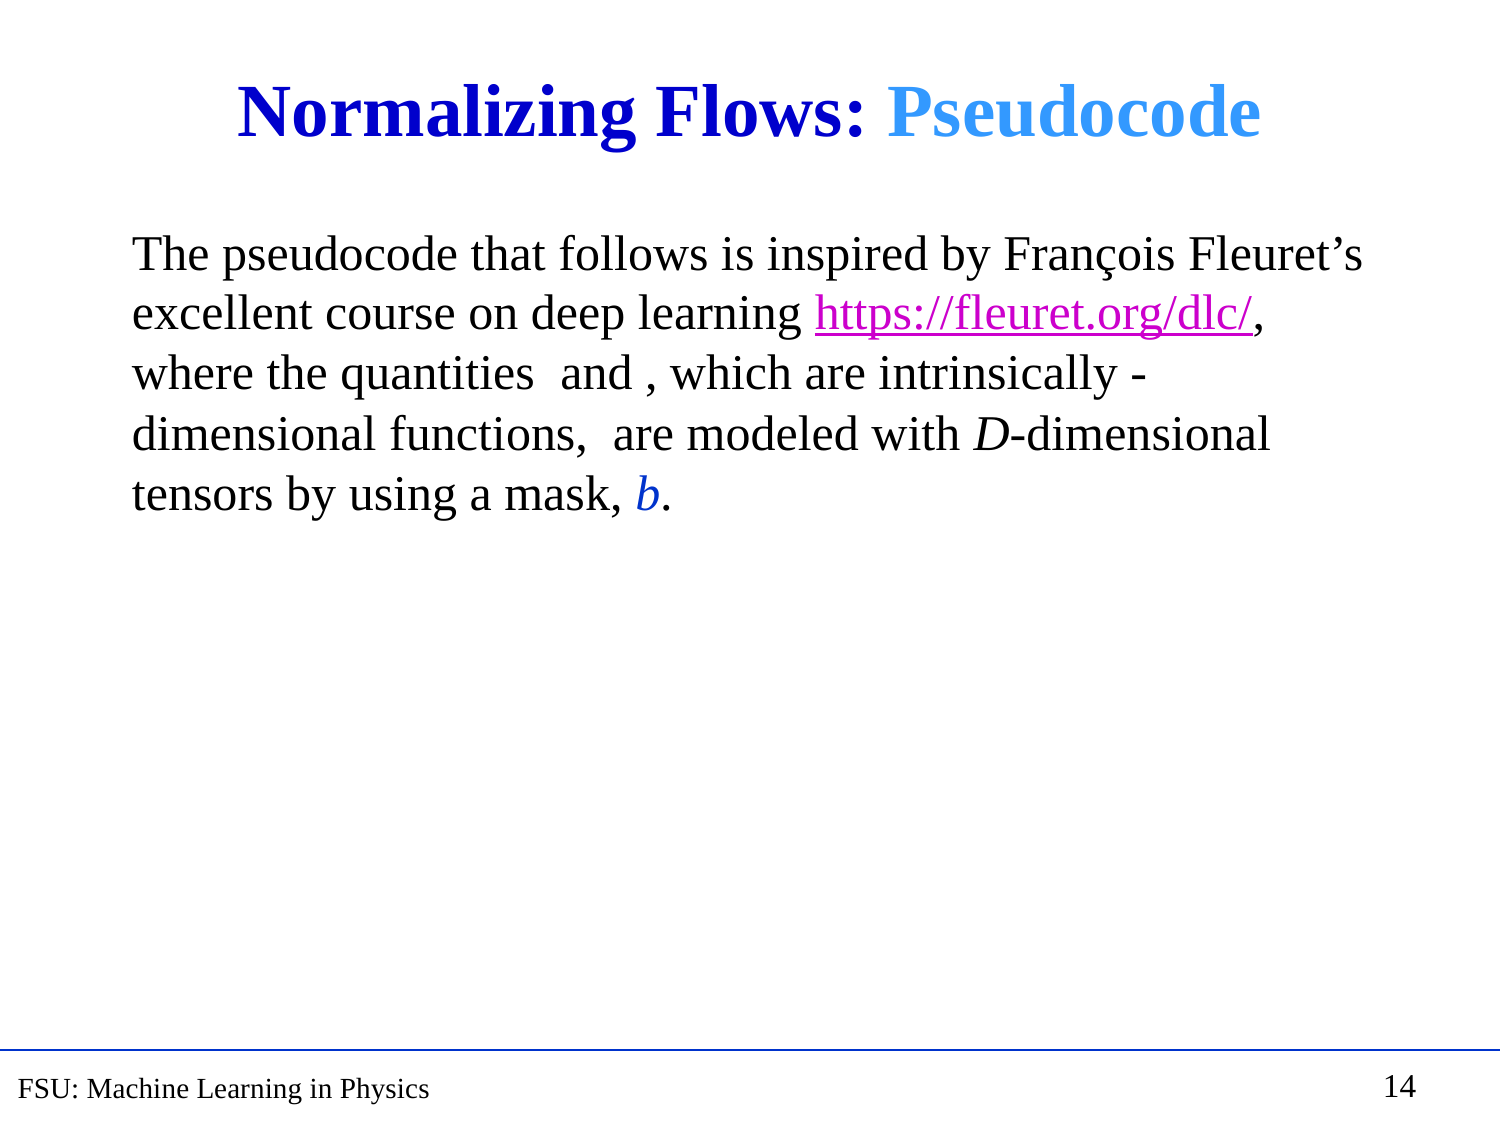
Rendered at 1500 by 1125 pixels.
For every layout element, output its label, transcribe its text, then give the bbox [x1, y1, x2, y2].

title Normalizing Flows: Pseudocode [112, 37, 1388, 176]
